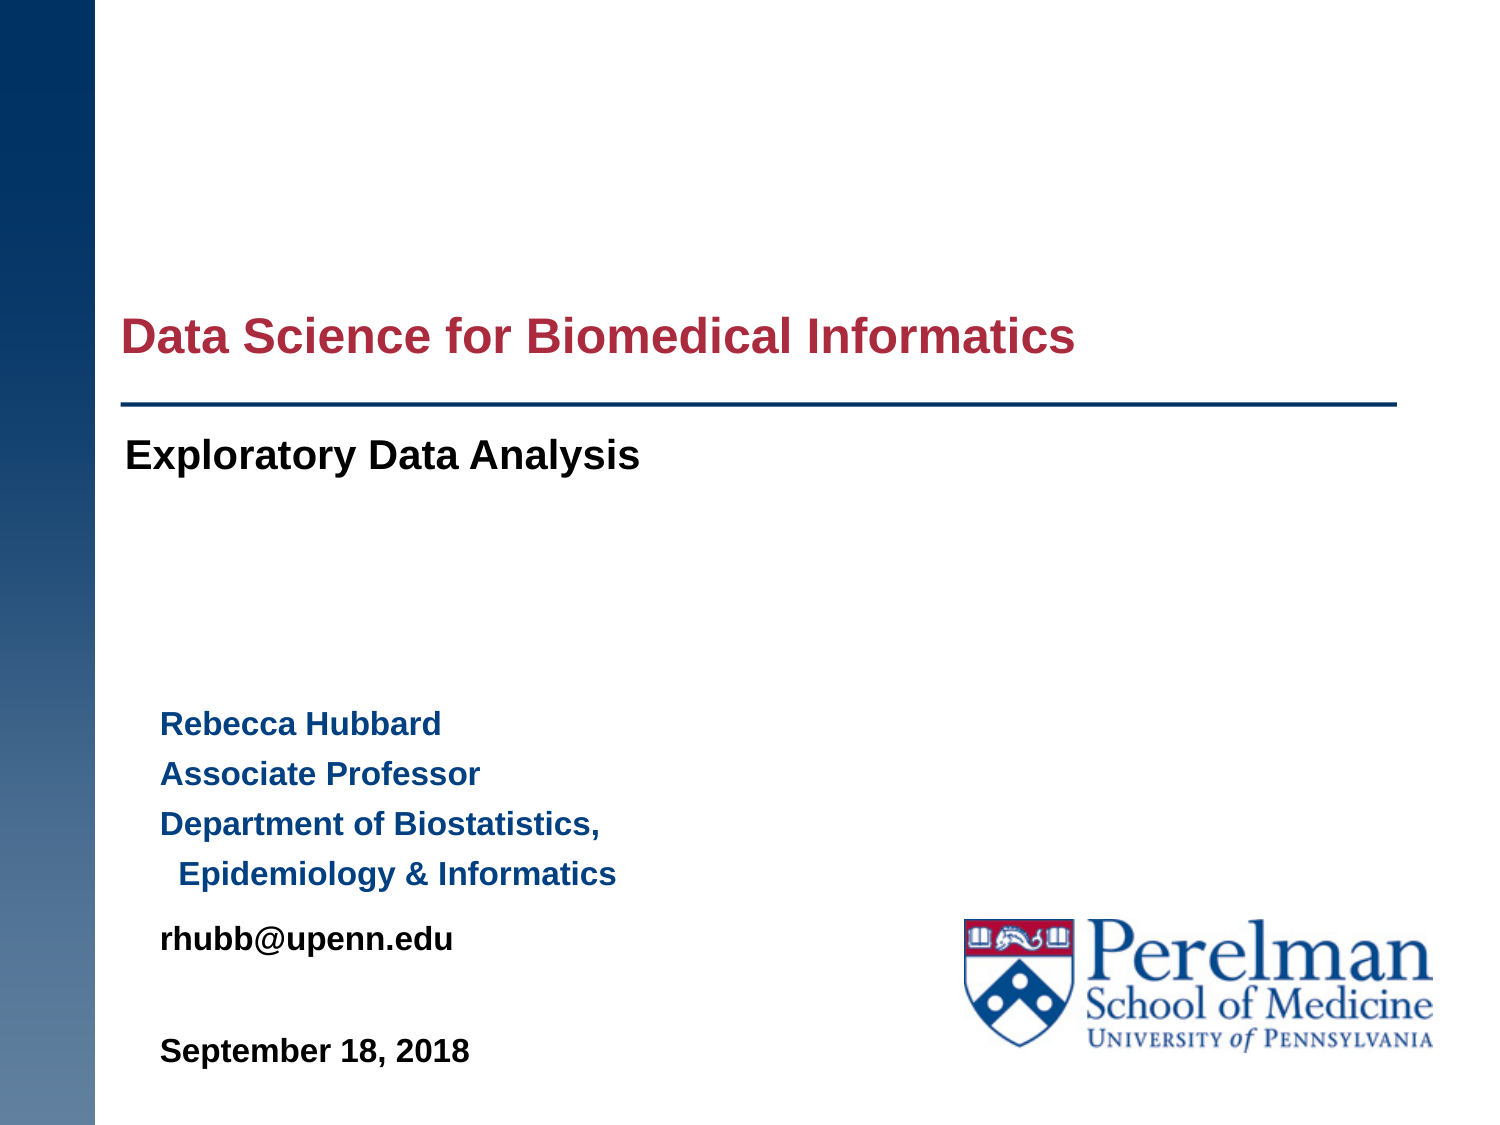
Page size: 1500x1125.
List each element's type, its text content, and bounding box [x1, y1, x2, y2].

text_box September 18, 2018 [159, 1021, 680, 1076]
subtitle Exploratory Data Analysis [87, 411, 1326, 495]
text_box Rebecca Hubbard Associate Professor Department of Biostatistics, Epidemiology & Informatics rhubb@upenn.edu [159, 695, 1167, 964]
picture [0, 0, 95, 1125]
picture [964, 919, 1433, 1053]
title Data Science for Biomedical Informatics [120, 289, 1360, 379]
